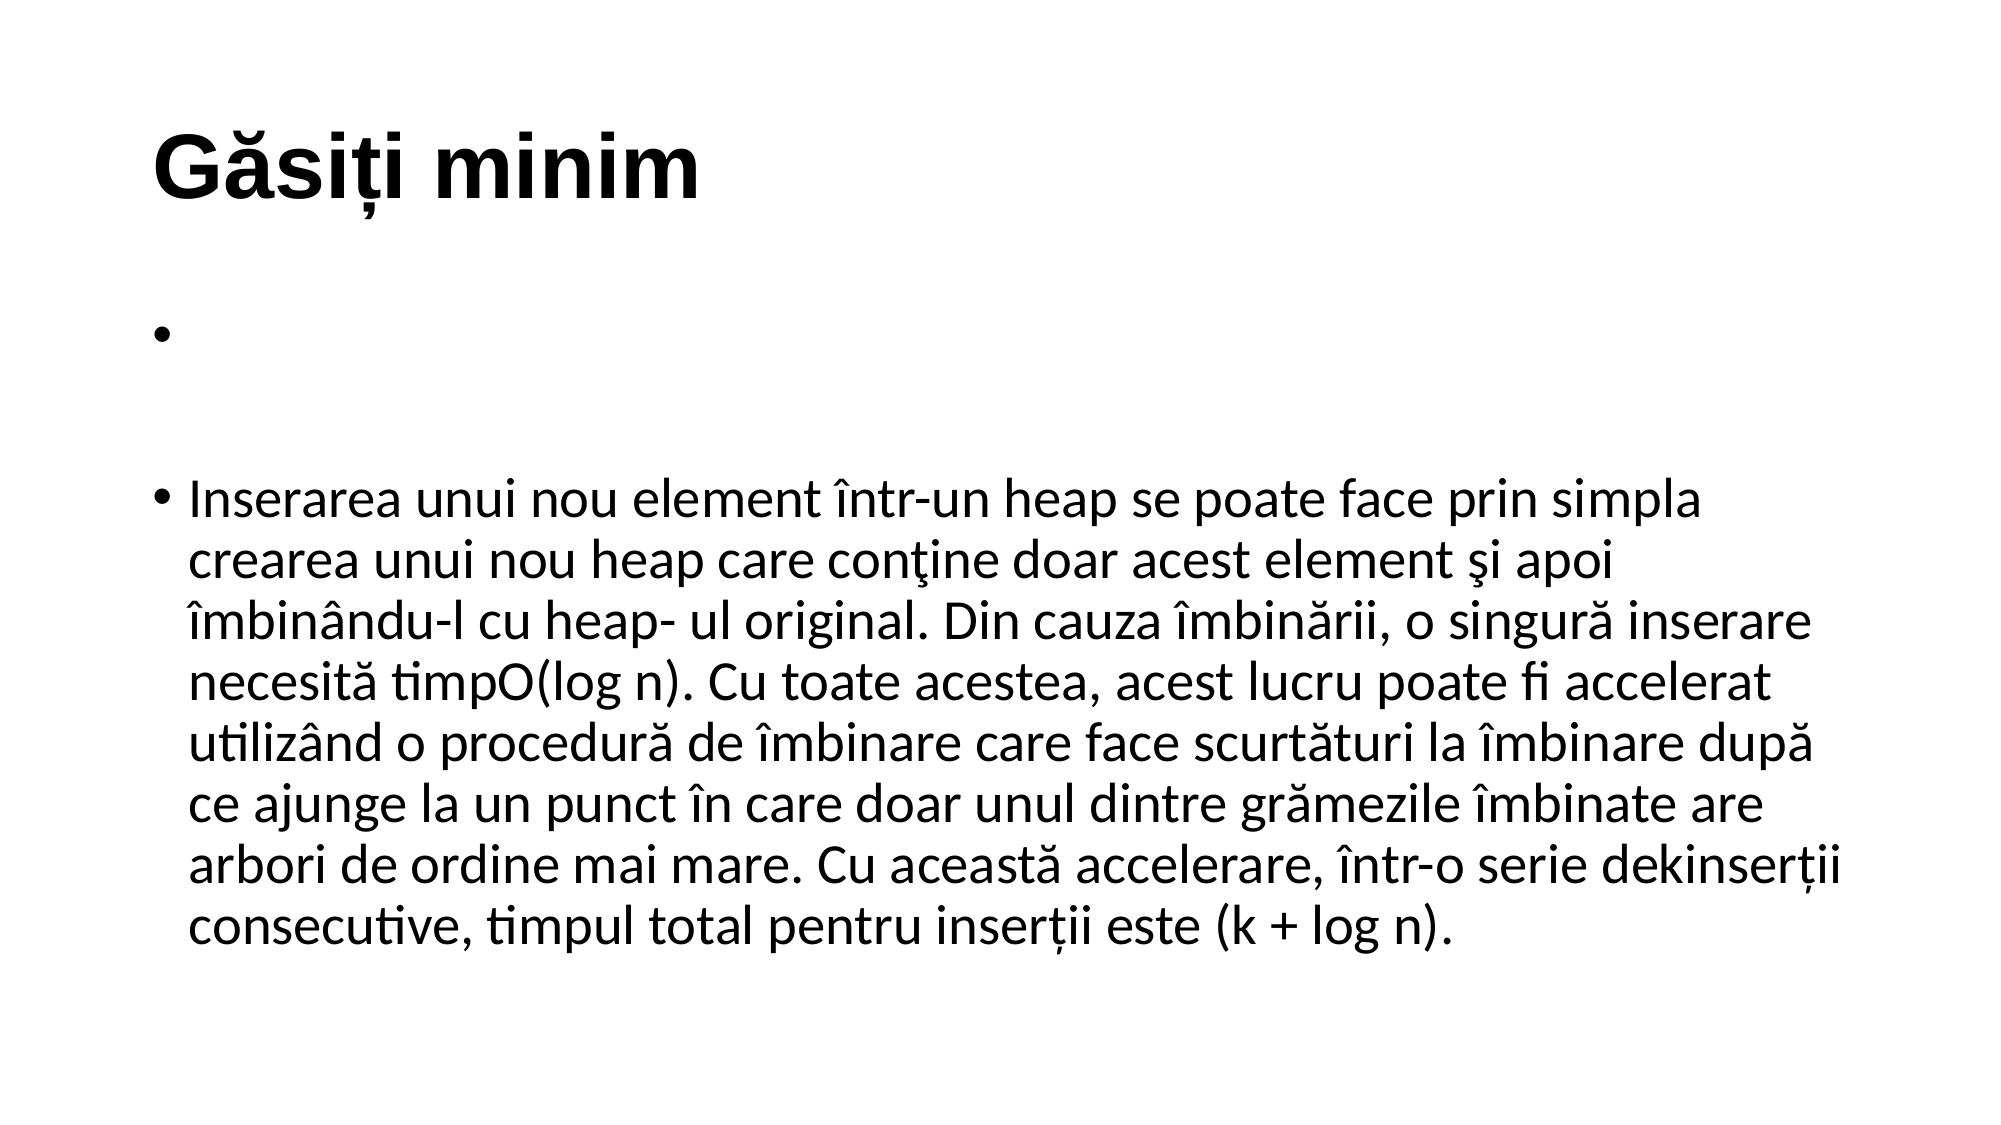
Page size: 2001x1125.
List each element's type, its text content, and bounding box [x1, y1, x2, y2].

title Găsiți minim [137, 59, 1863, 278]
list ﻿ Inserarea unui nou element într-un heap se poate face prin simpla crearea unui nou heap care conţine doar acest element şi apoi îmbinându-l cu heap- ul original. Din cauza îmbinării, o singură inserare necesită timpO(log n). Cu toate acestea, acest lucru poate fi accelerat utilizând o procedură de îmbinare care face scurtături la îmbinare după ce ajunge la un punct în care doar unul dintre grămezile îmbinate are arbori de ordine mai mare. Cu această accelerare, într-o serie dekinserții consecutive, timpul total pentru inserții este (k + log n). [137, 299, 1863, 1014]
